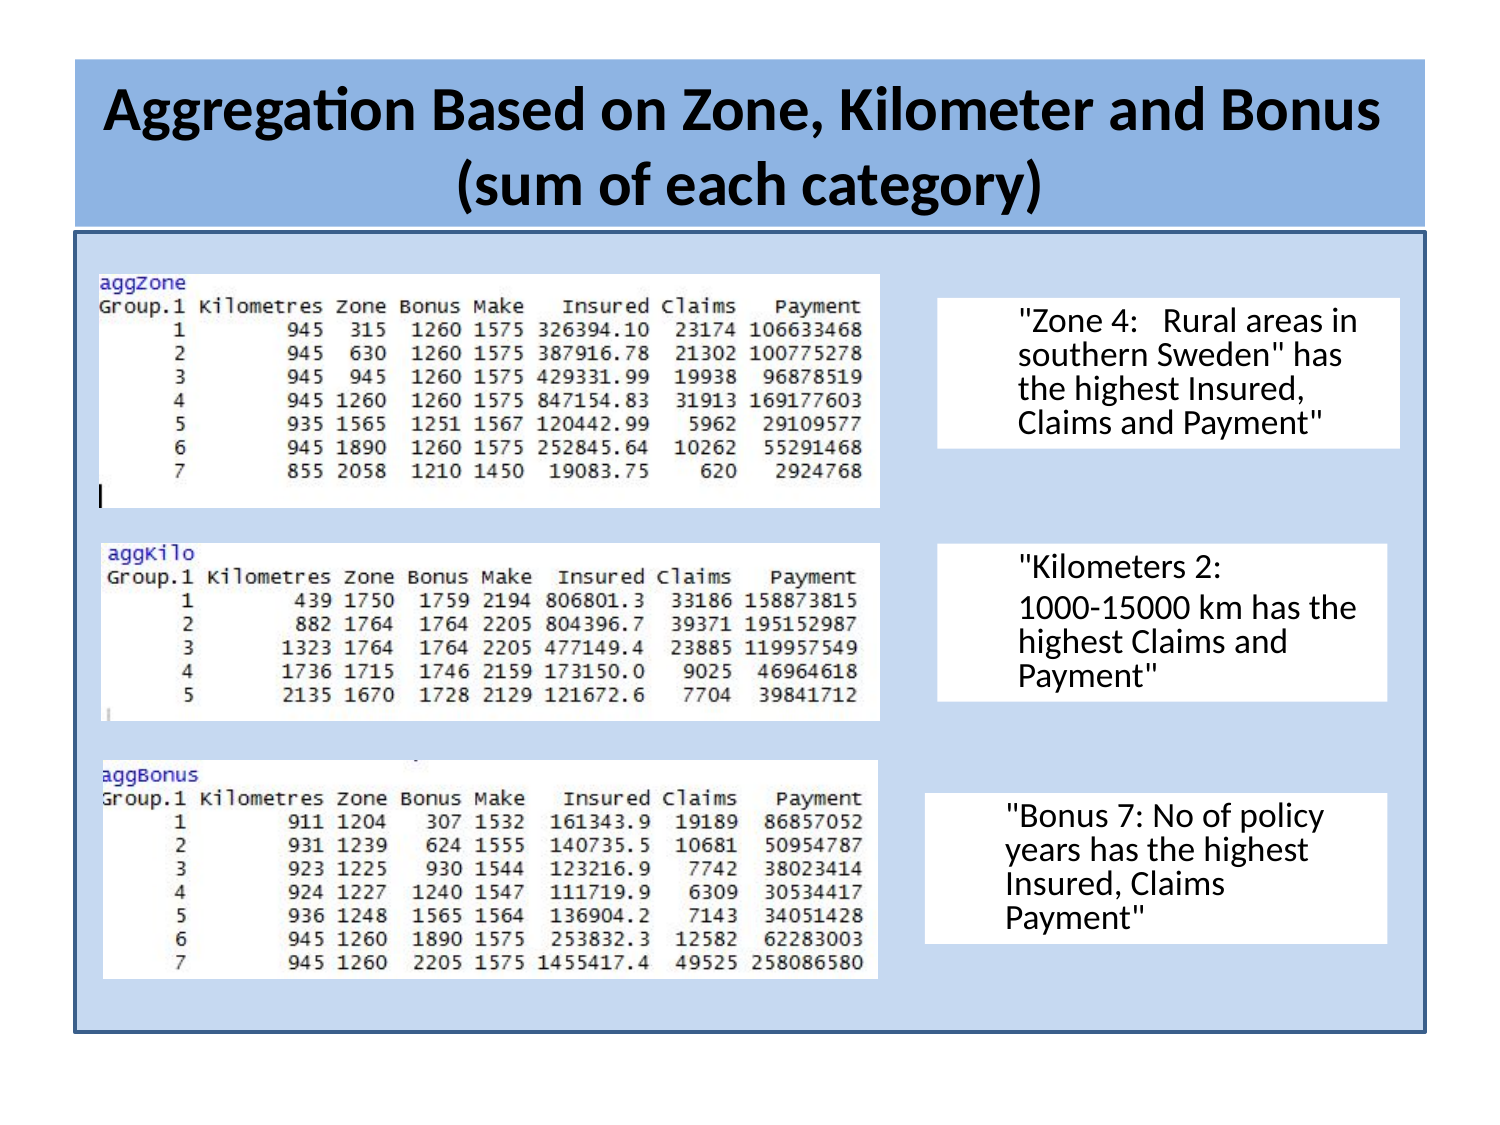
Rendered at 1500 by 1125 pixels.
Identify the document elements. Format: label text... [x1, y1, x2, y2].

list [359, 516, 1141, 751]
picture [101, 543, 880, 721]
text_box "Zone 4: Rural areas in southern Sweden" has the highest Insured, Claims and Payment" [937, 297, 1400, 449]
text_box "Kilometers 2: 1000-15000 km has the highest Claims and Payment" [1146, 543, 1388, 702]
picture [103, 759, 878, 980]
text_box "Bonus 7: No of policy years has the highest Insured, Claims Payment" [924, 793, 1388, 944]
picture [99, 274, 880, 508]
title Aggregation Based on Zone, Kilometer and Bonus (sum of each category) [75, 59, 1425, 227]
text_box [73, 230, 1427, 1034]
